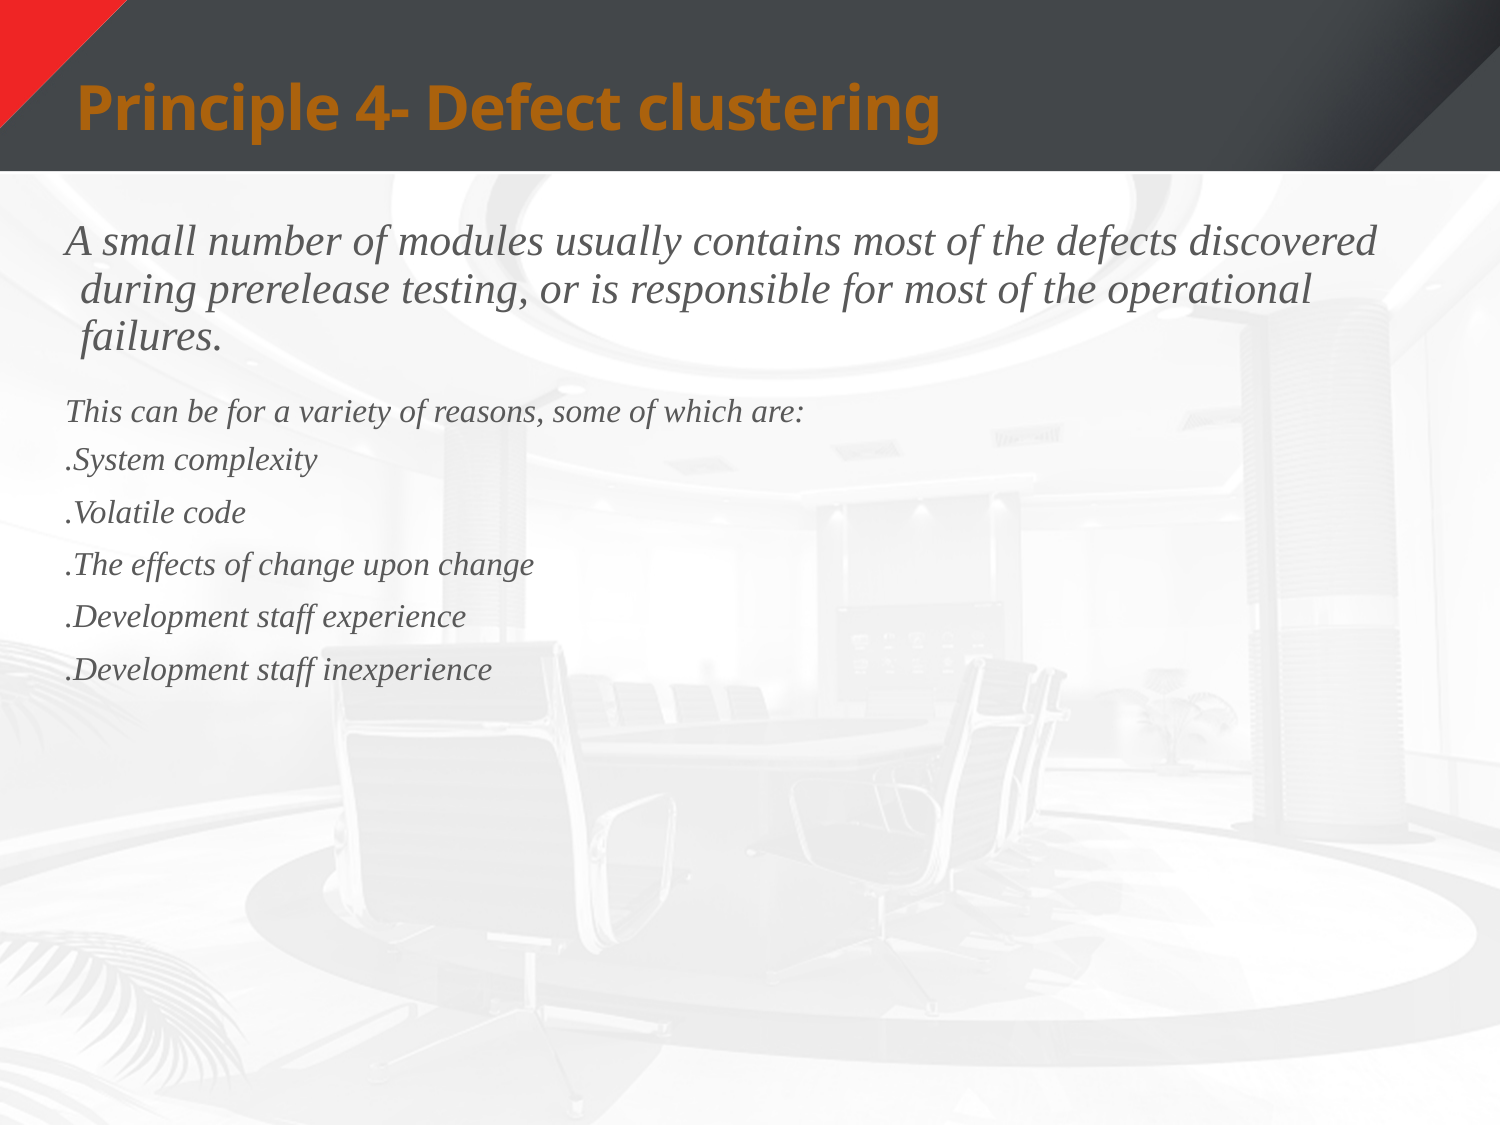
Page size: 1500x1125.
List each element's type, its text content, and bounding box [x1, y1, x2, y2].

picture [0, 0, 1500, 1125]
title Principle 4- Defect clustering [63, 18, 1321, 150]
list A small number of modules usually contains most of the defects discovered during prerelease testing, or is responsible for most of the operational failures. This can be for a variety of reasons, some of which are: System complexity. Volatile code. The effects of change upon change. Development staff experience. Development staff inexperience. [64, 210, 1444, 1012]
